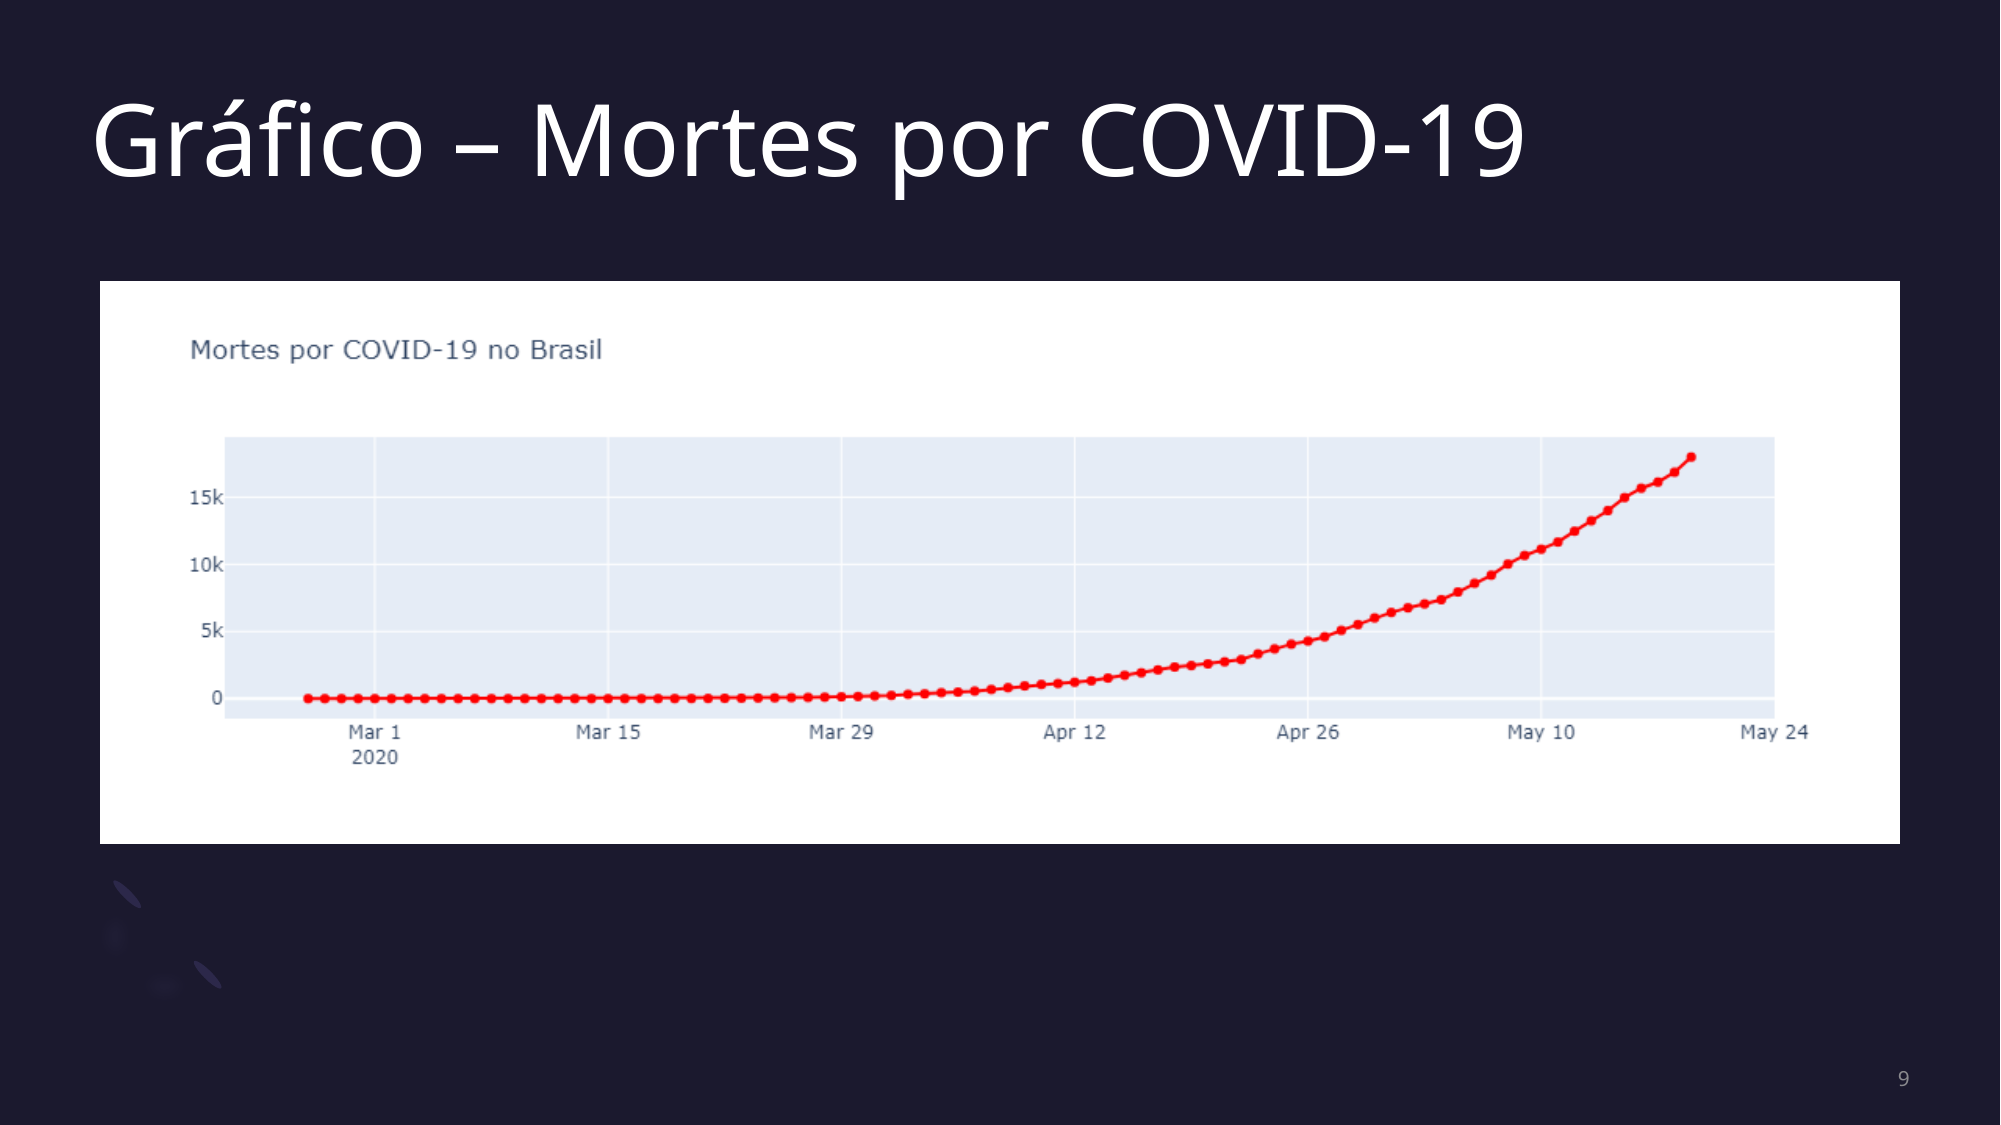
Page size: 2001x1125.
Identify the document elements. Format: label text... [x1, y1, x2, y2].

title Gráfico – Mortes por COVID-19 [90, 90, 1910, 309]
picture [100, 281, 1900, 844]
slide_number 9 [1632, 1067, 1910, 1093]
